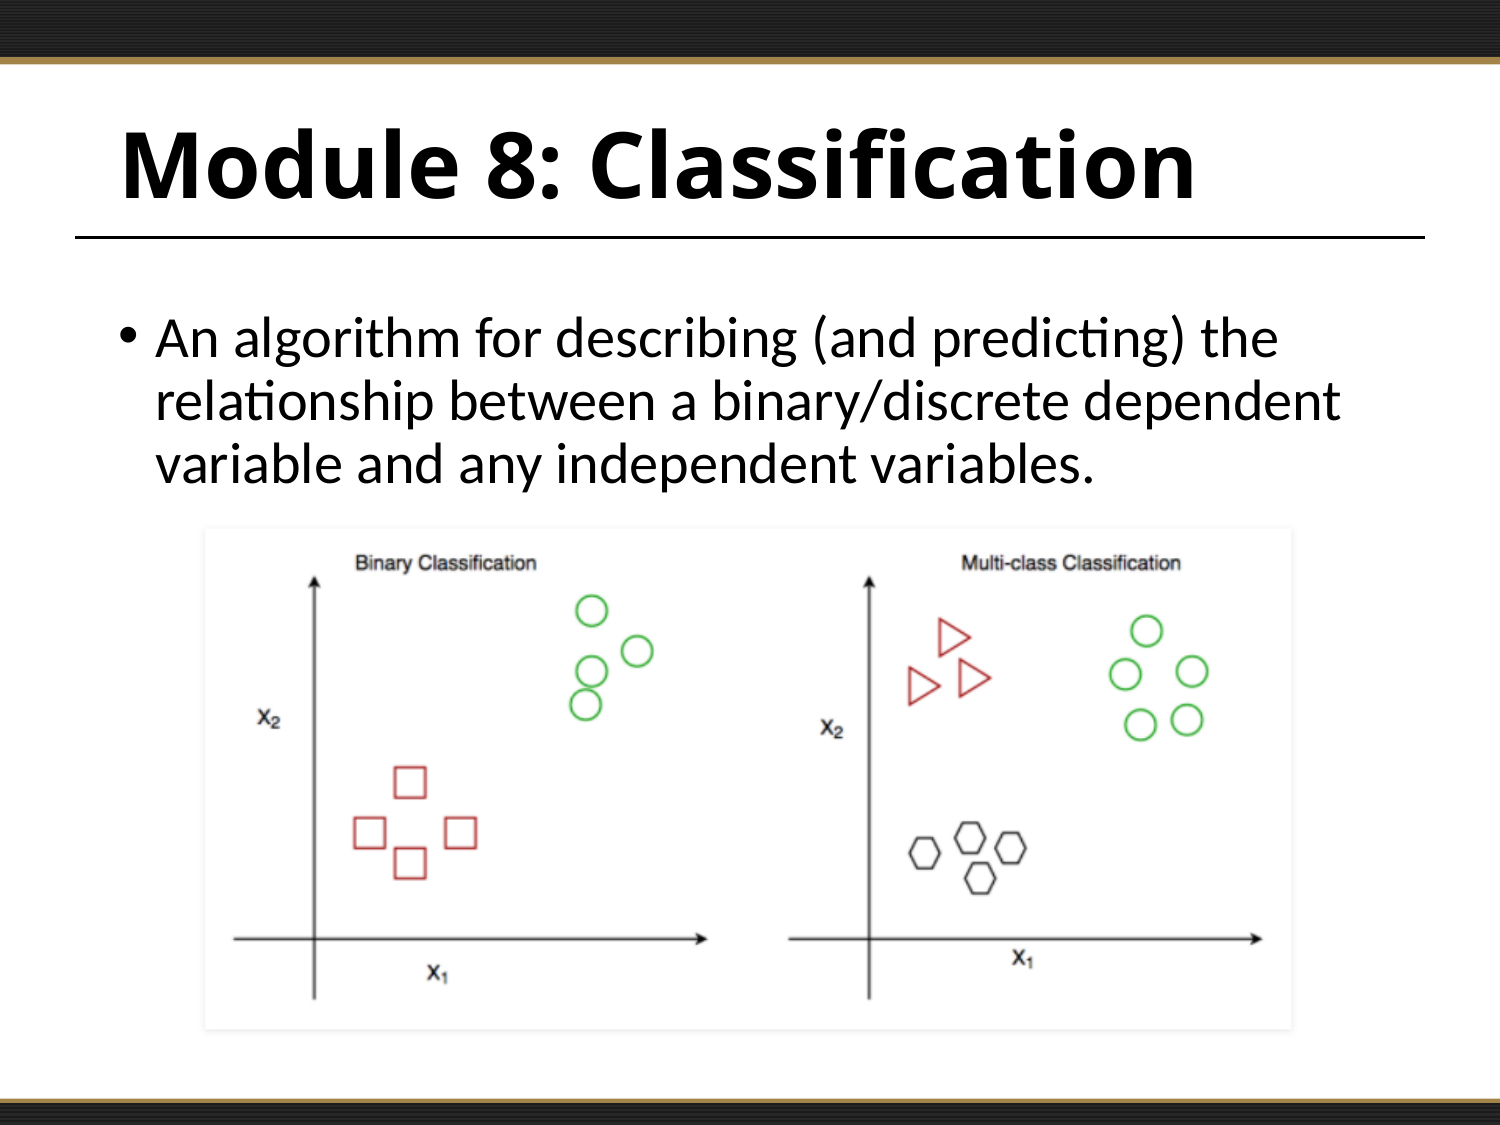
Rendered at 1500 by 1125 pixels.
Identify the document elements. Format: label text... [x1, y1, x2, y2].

picture [195, 521, 1304, 1039]
picture [0, 0, 1500, 57]
list An algorithm for describing (and predicting) the relationship between a binary/discrete dependent variable and any independent variables. [103, 299, 1397, 1014]
picture [0, 1103, 1500, 1125]
title Module 8: Classification [103, 59, 1397, 278]
